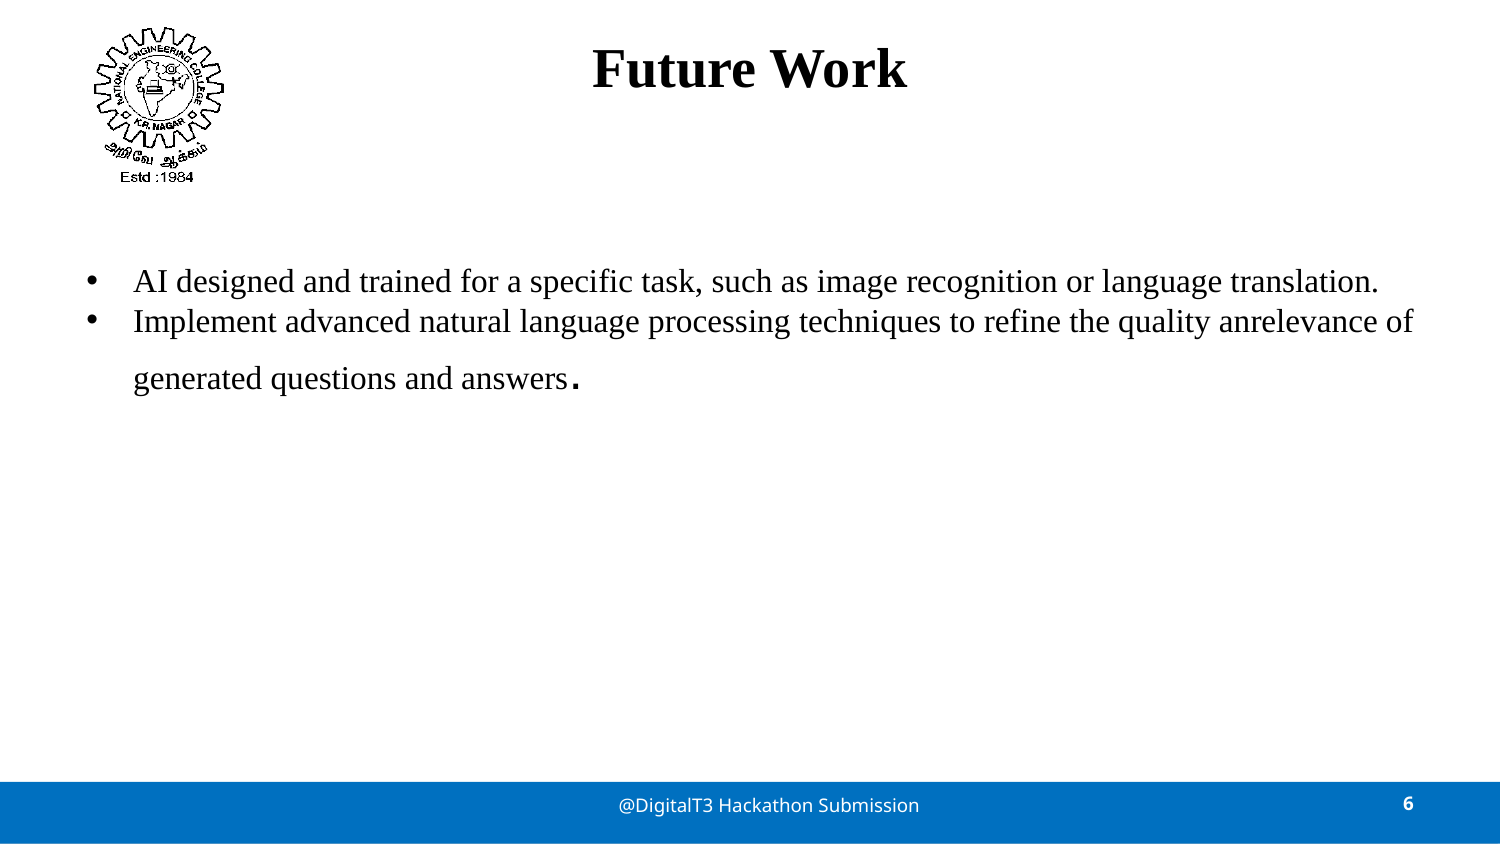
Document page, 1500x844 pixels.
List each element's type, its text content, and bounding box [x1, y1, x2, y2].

footer @DigitalT3 Hackathon Submission [571, 782, 967, 827]
text_box [0, 781, 1500, 844]
text_box AI designed and trained for a specific task, such as image recognition or language translation. Implement advanced natural language processing techniques to refine the quality anrelevance of generated questions and answers. [0, 253, 1500, 406]
slide_number 6 [1074, 782, 1425, 827]
picture [94, 27, 240, 192]
title Future Work [75, 0, 1425, 135]
